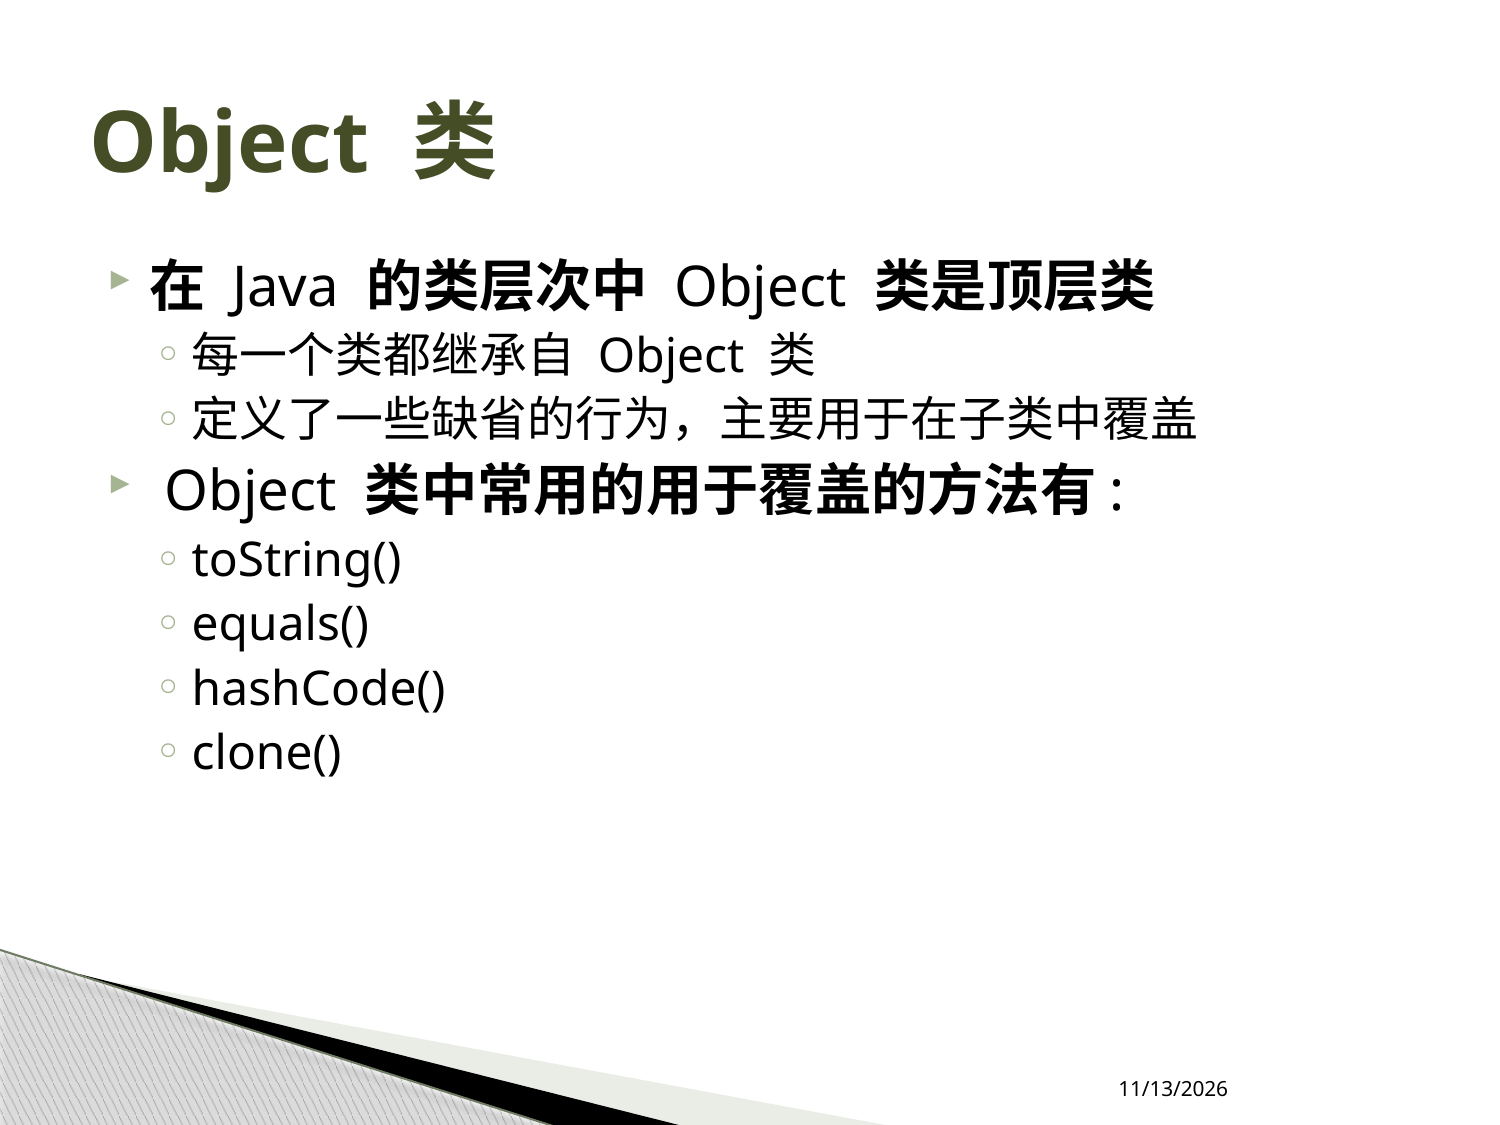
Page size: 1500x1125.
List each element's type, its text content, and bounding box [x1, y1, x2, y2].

list 在 Java 的类层次中 Object 类是顶层类 每一个类都继承自 Object 类 定义了一些缺省的行为，主要用于在子类中覆盖 Object 类中常用的用于覆盖的方法有: toString() equals() hashCode() clone() [75, 243, 1425, 986]
title Object 类 [75, 45, 1425, 233]
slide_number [1103, 1051, 1419, 1112]
